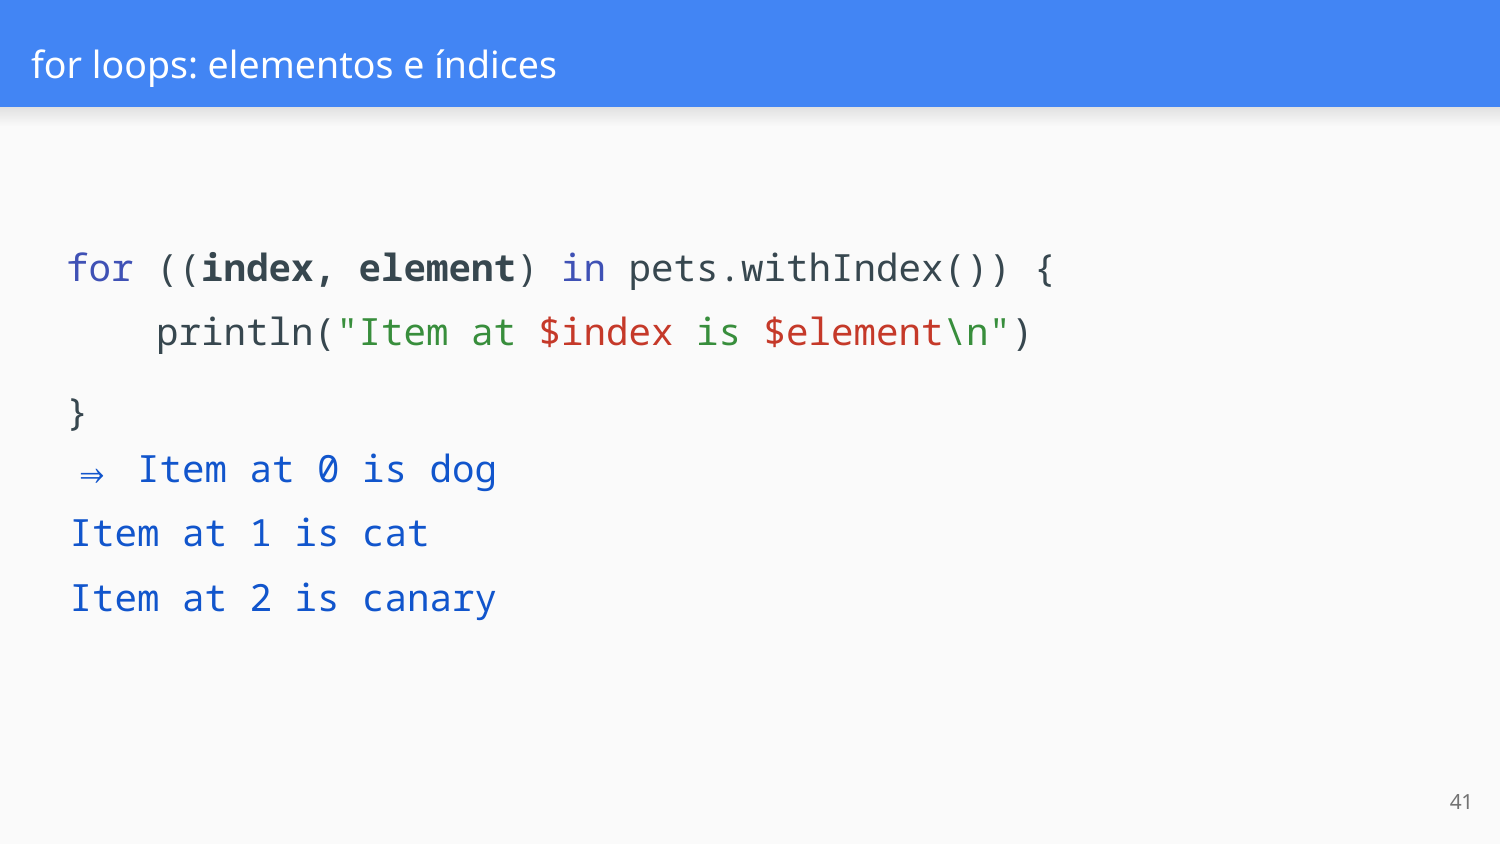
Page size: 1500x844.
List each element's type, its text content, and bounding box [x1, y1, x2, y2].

slide_number ‹#› [1398, 770, 1489, 835]
text_box ⇒ Item at 0 is dog Item at 1 is cat Item at 2 is canary [54, 423, 1152, 590]
title for loops: elementos e índices [16, 2, 1464, 102]
list for ((index, element) in pets.withIndex()) { println("Item at $index is $element\n") } [51, 222, 1429, 389]
